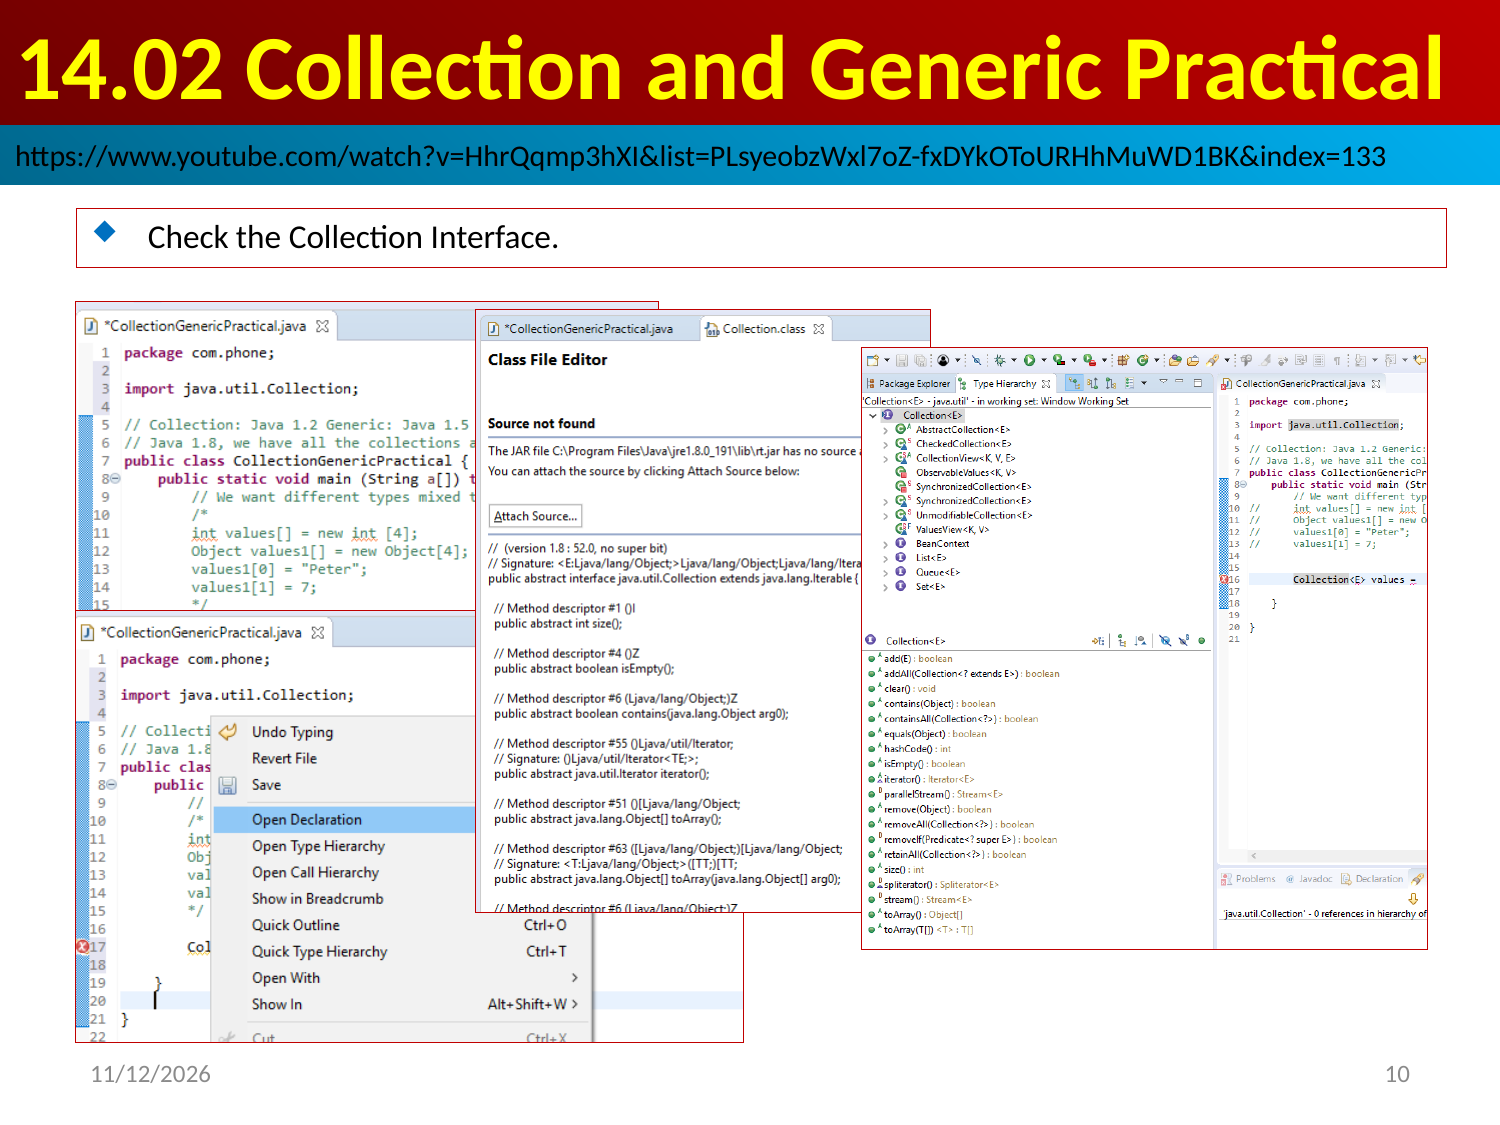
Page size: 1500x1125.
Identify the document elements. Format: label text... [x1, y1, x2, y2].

text_box https://www.youtube.com/watch?v=HhrQqmp3hXI&list=PLsyeobzWxl7oZ-fxDYkOToURHhMuWD1BK&index=133 [0, 125, 1500, 185]
subtitle Check the Collection Interface. [76, 208, 1447, 268]
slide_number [75, 1052, 425, 1103]
slide_number 10 [1074, 1042, 1425, 1103]
title 14.02 Collection and Generic Practical [0, 0, 1500, 125]
picture [74, 301, 1428, 1043]
